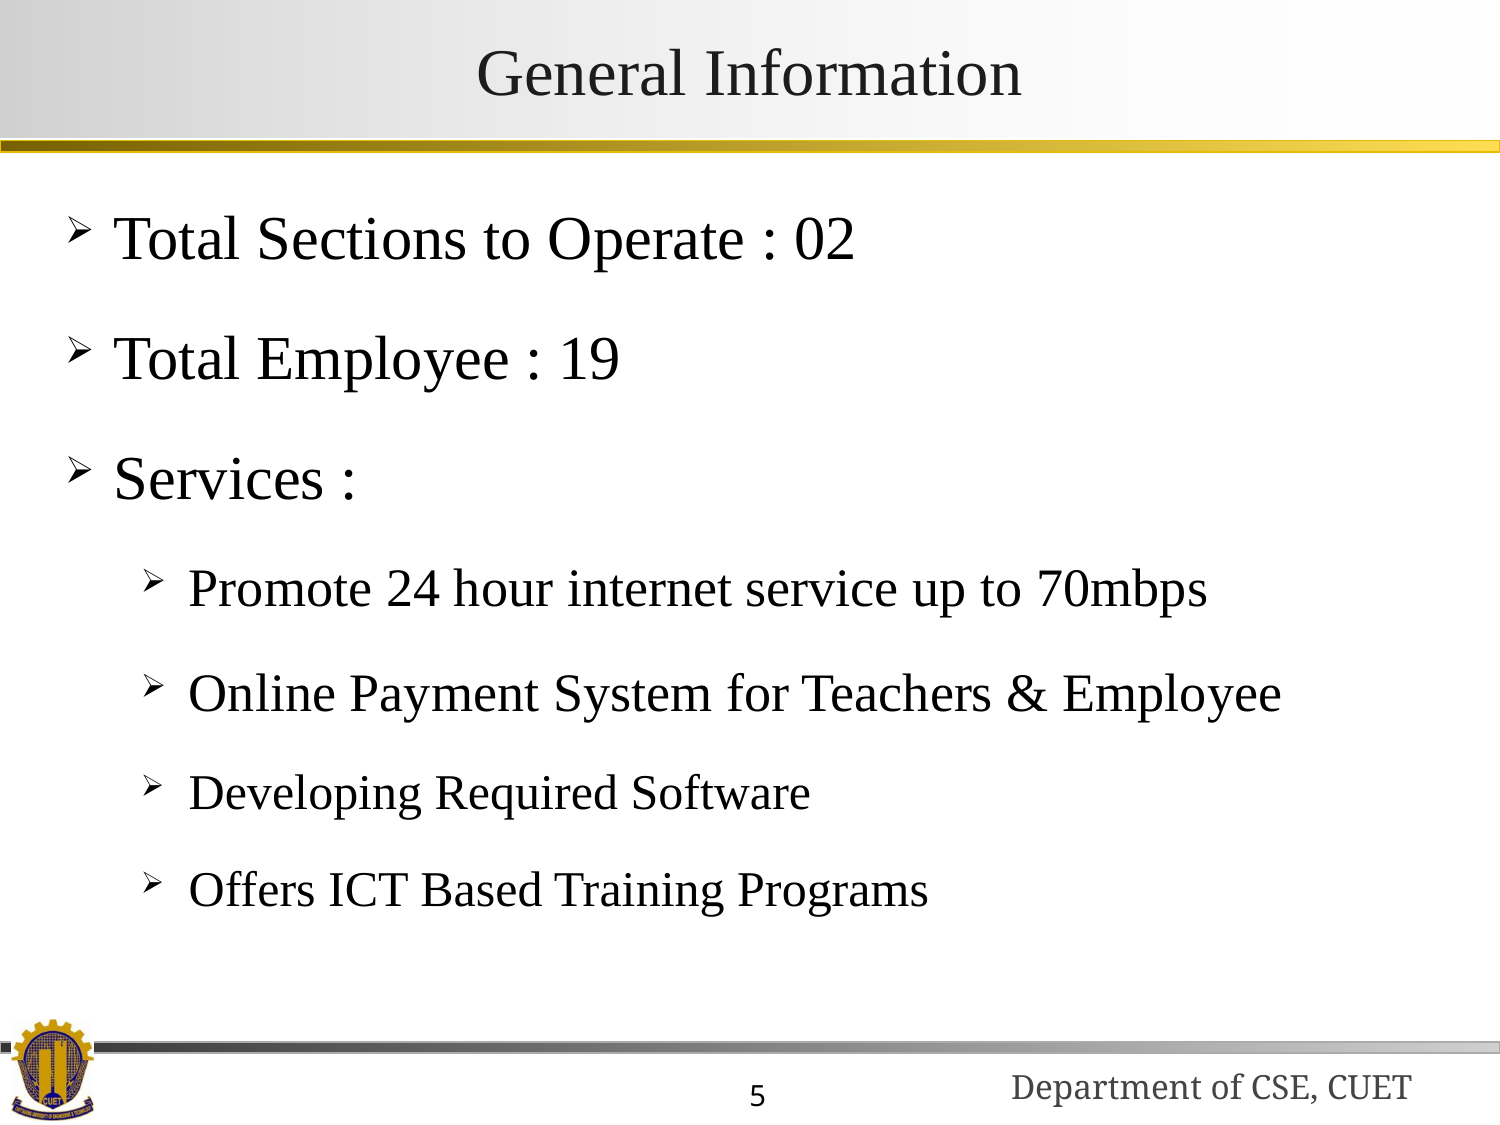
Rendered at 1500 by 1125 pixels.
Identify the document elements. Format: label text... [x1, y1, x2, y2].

picture [11, 1019, 94, 1121]
list Total Sections to Operate : 02 Total Employee : 19 Services : Promote 24 hour internet service up to 70mbps Online Payment System for Teachers & Employee Developing Required Software Offers ICT Based Training Programs [23, 152, 1442, 1050]
title General Information [0, 0, 1500, 138]
